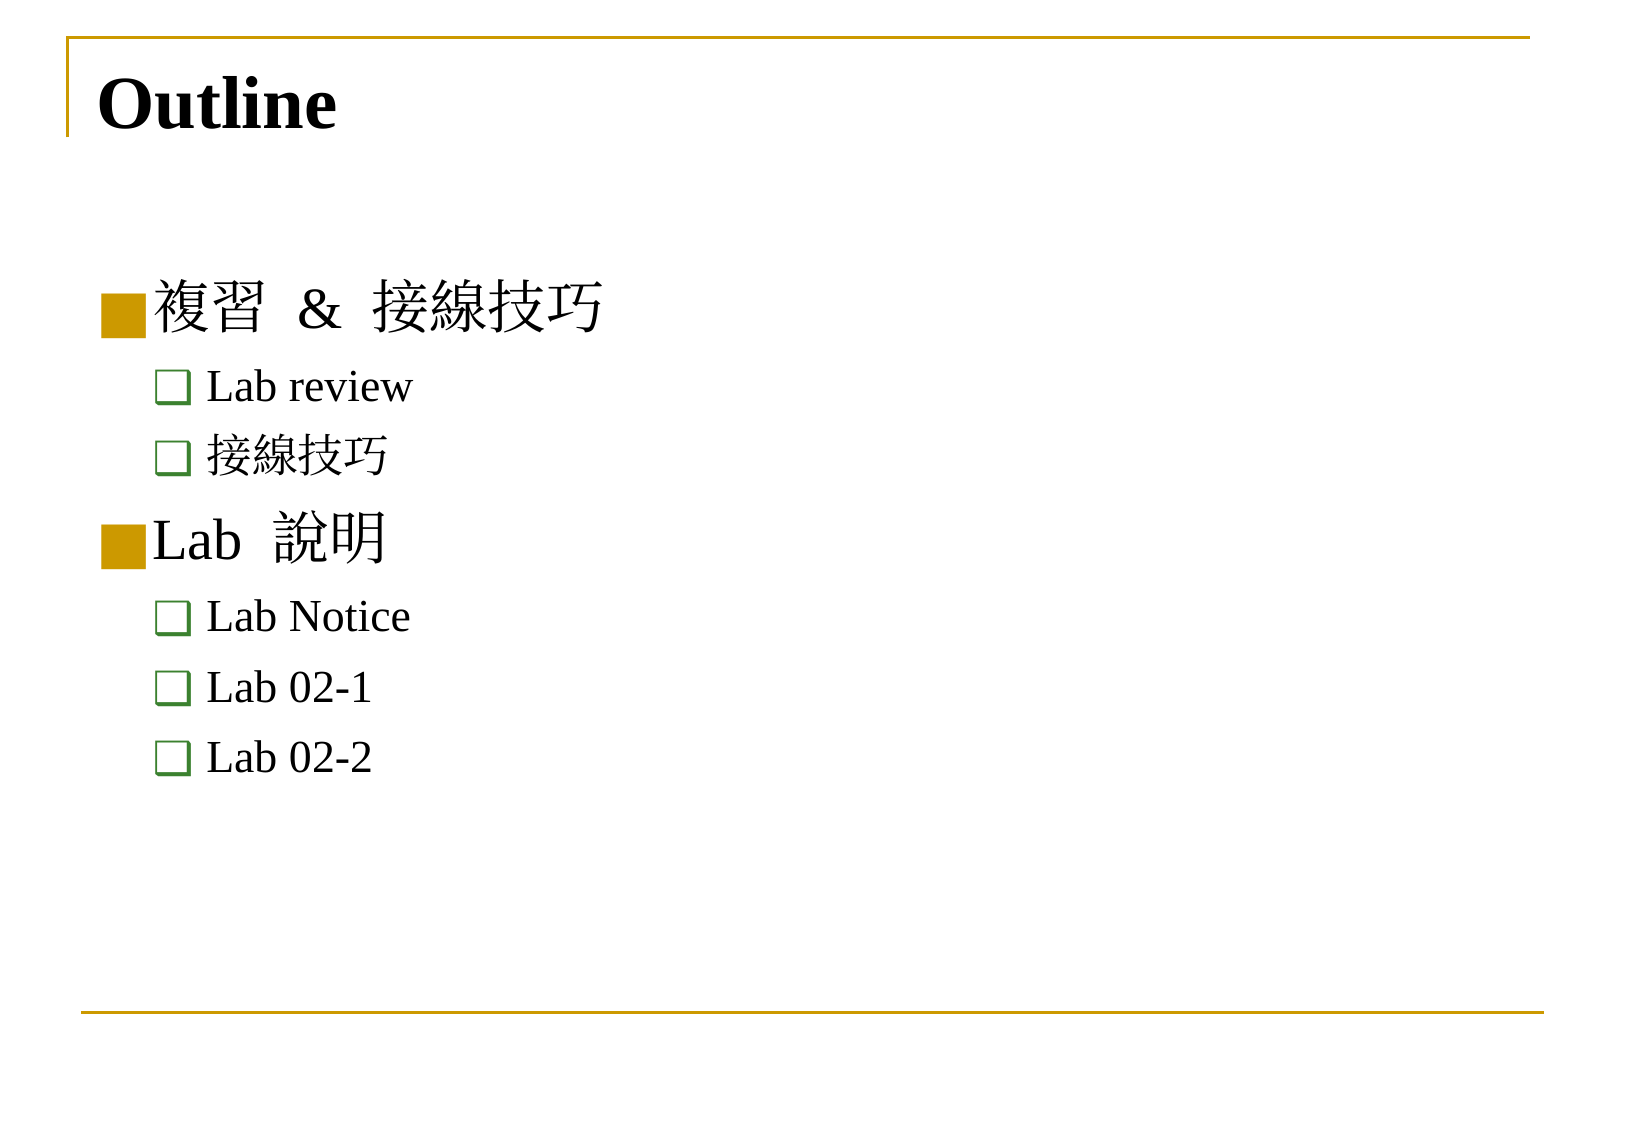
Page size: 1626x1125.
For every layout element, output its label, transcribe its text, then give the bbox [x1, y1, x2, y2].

title Outline [81, 45, 1594, 243]
list 複習 & 接線技巧 Lab review 接線技巧 Lab 說明 Lab Notice Lab 02-1 Lab 02-2 [81, 243, 1594, 993]
